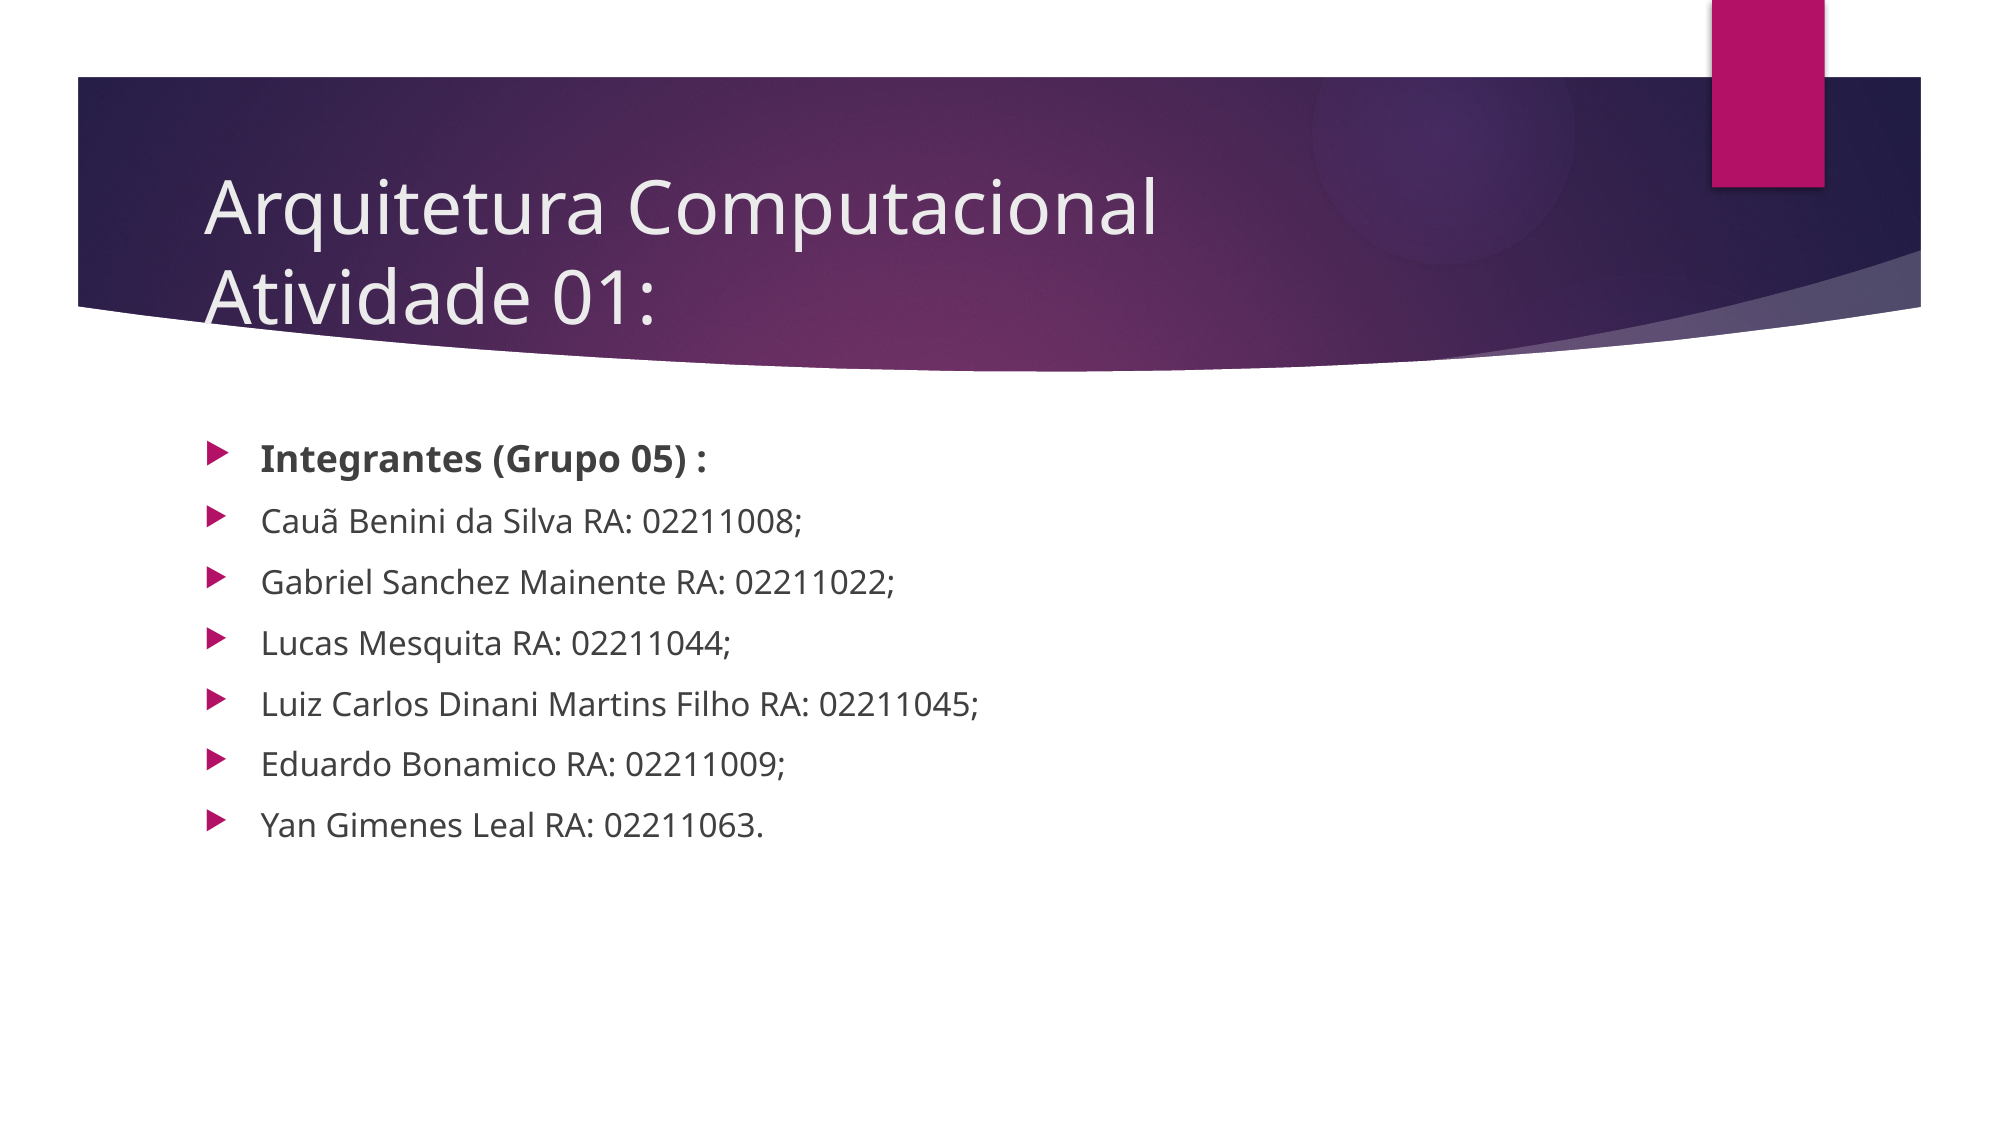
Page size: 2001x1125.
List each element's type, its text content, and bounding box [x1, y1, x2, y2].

list Integrantes (Grupo 05) : Cauã Benini da Silva RA: 02211008; Gabriel Sanchez Mainente RA: 02211022; Lucas Mesquita RA: 02211044; Luiz Carlos Dinani Martins Filho RA: 02211045; Eduardo Bonamico RA: 02211009; Yan Gimenes Leal RA: 02211063. [189, 427, 1638, 988]
title Arquitetura Computacional Atividade 01: [189, 105, 1627, 393]
